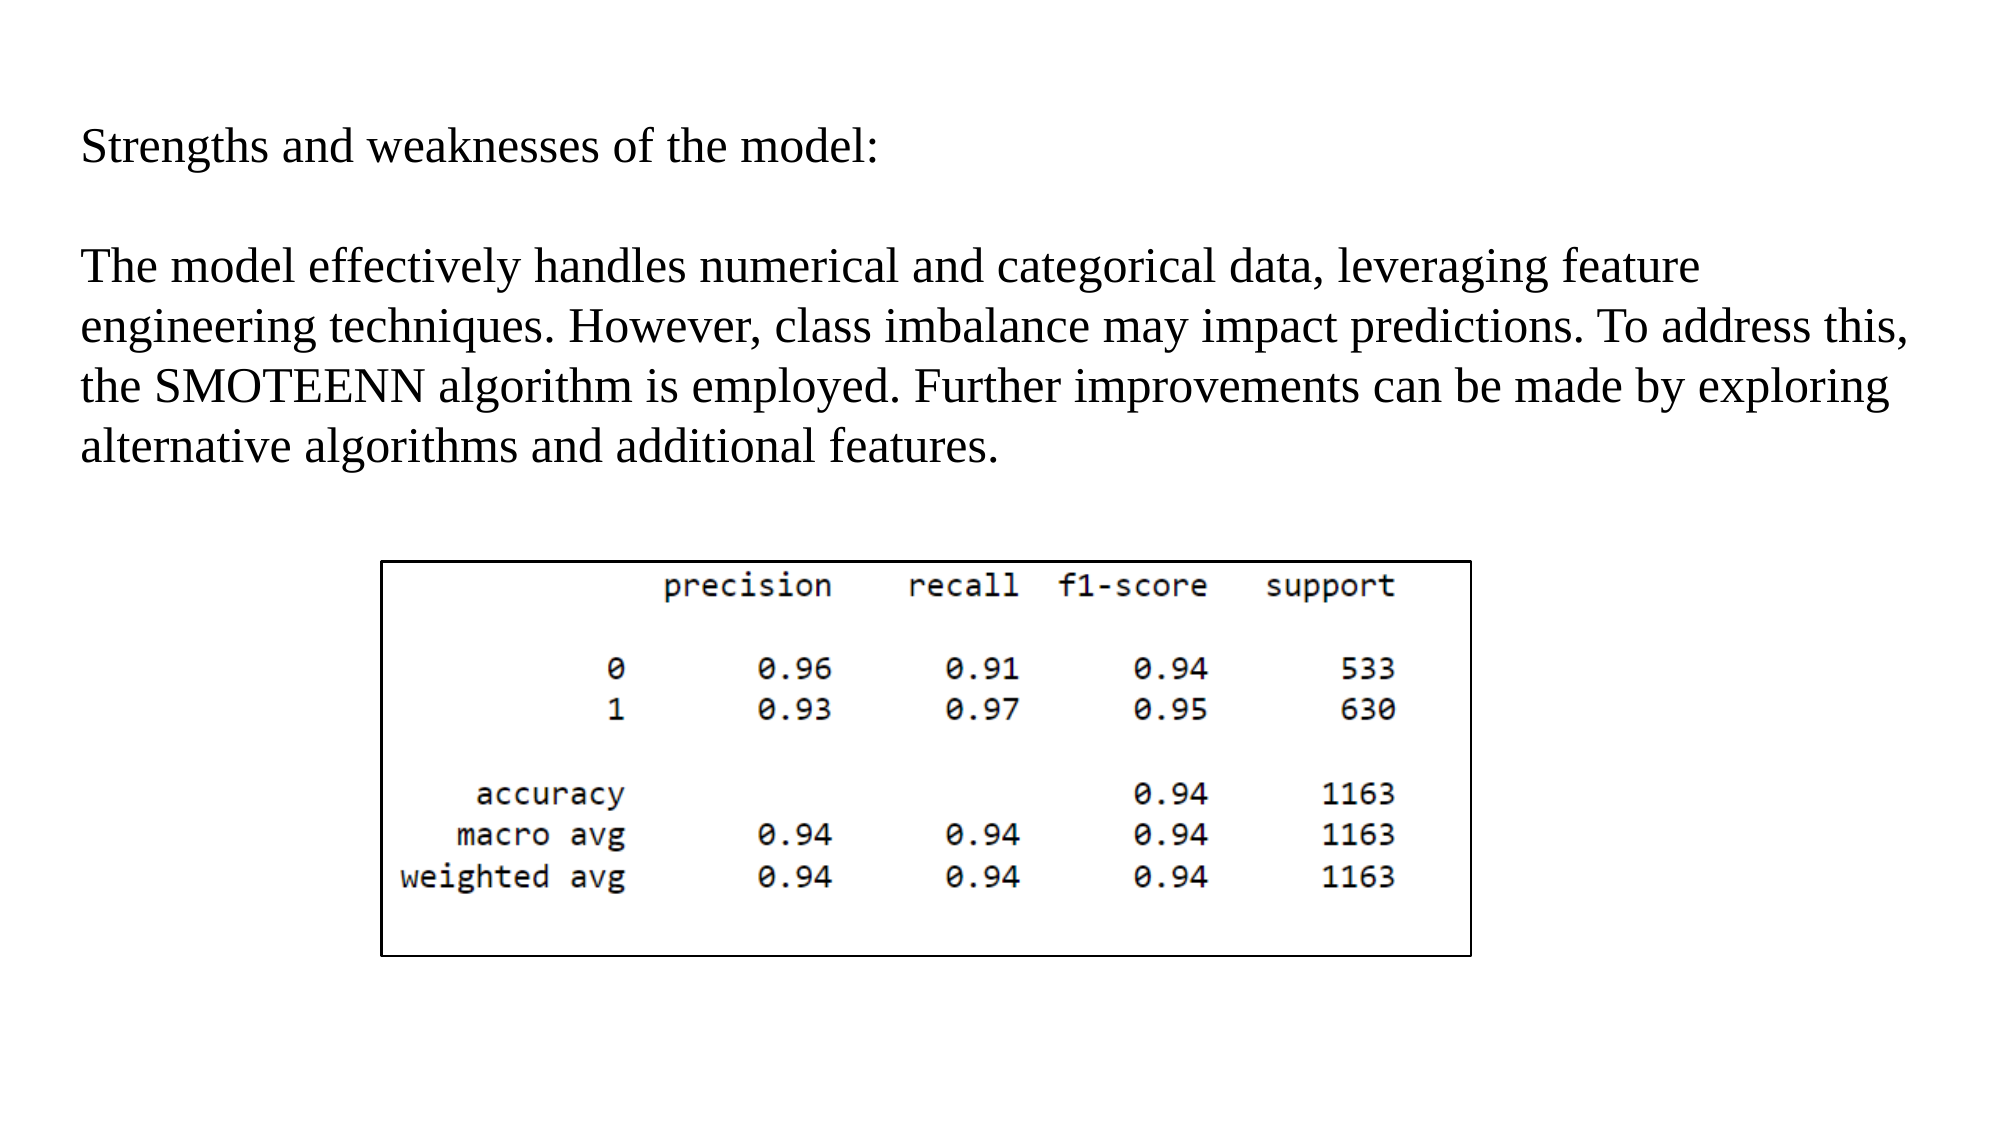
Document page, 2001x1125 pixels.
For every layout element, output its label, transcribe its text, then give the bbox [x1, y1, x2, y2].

picture [382, 562, 1470, 955]
text_box Strengths and weaknesses of the model: The model effectively handles numerical and categorical data, leveraging feature engineering techniques. However, class imbalance may impact predictions. To address this, the SMOTEENN algorithm is employed. Further improvements can be made by exploring alternative algorithms and additional features. [65, 105, 1936, 481]
